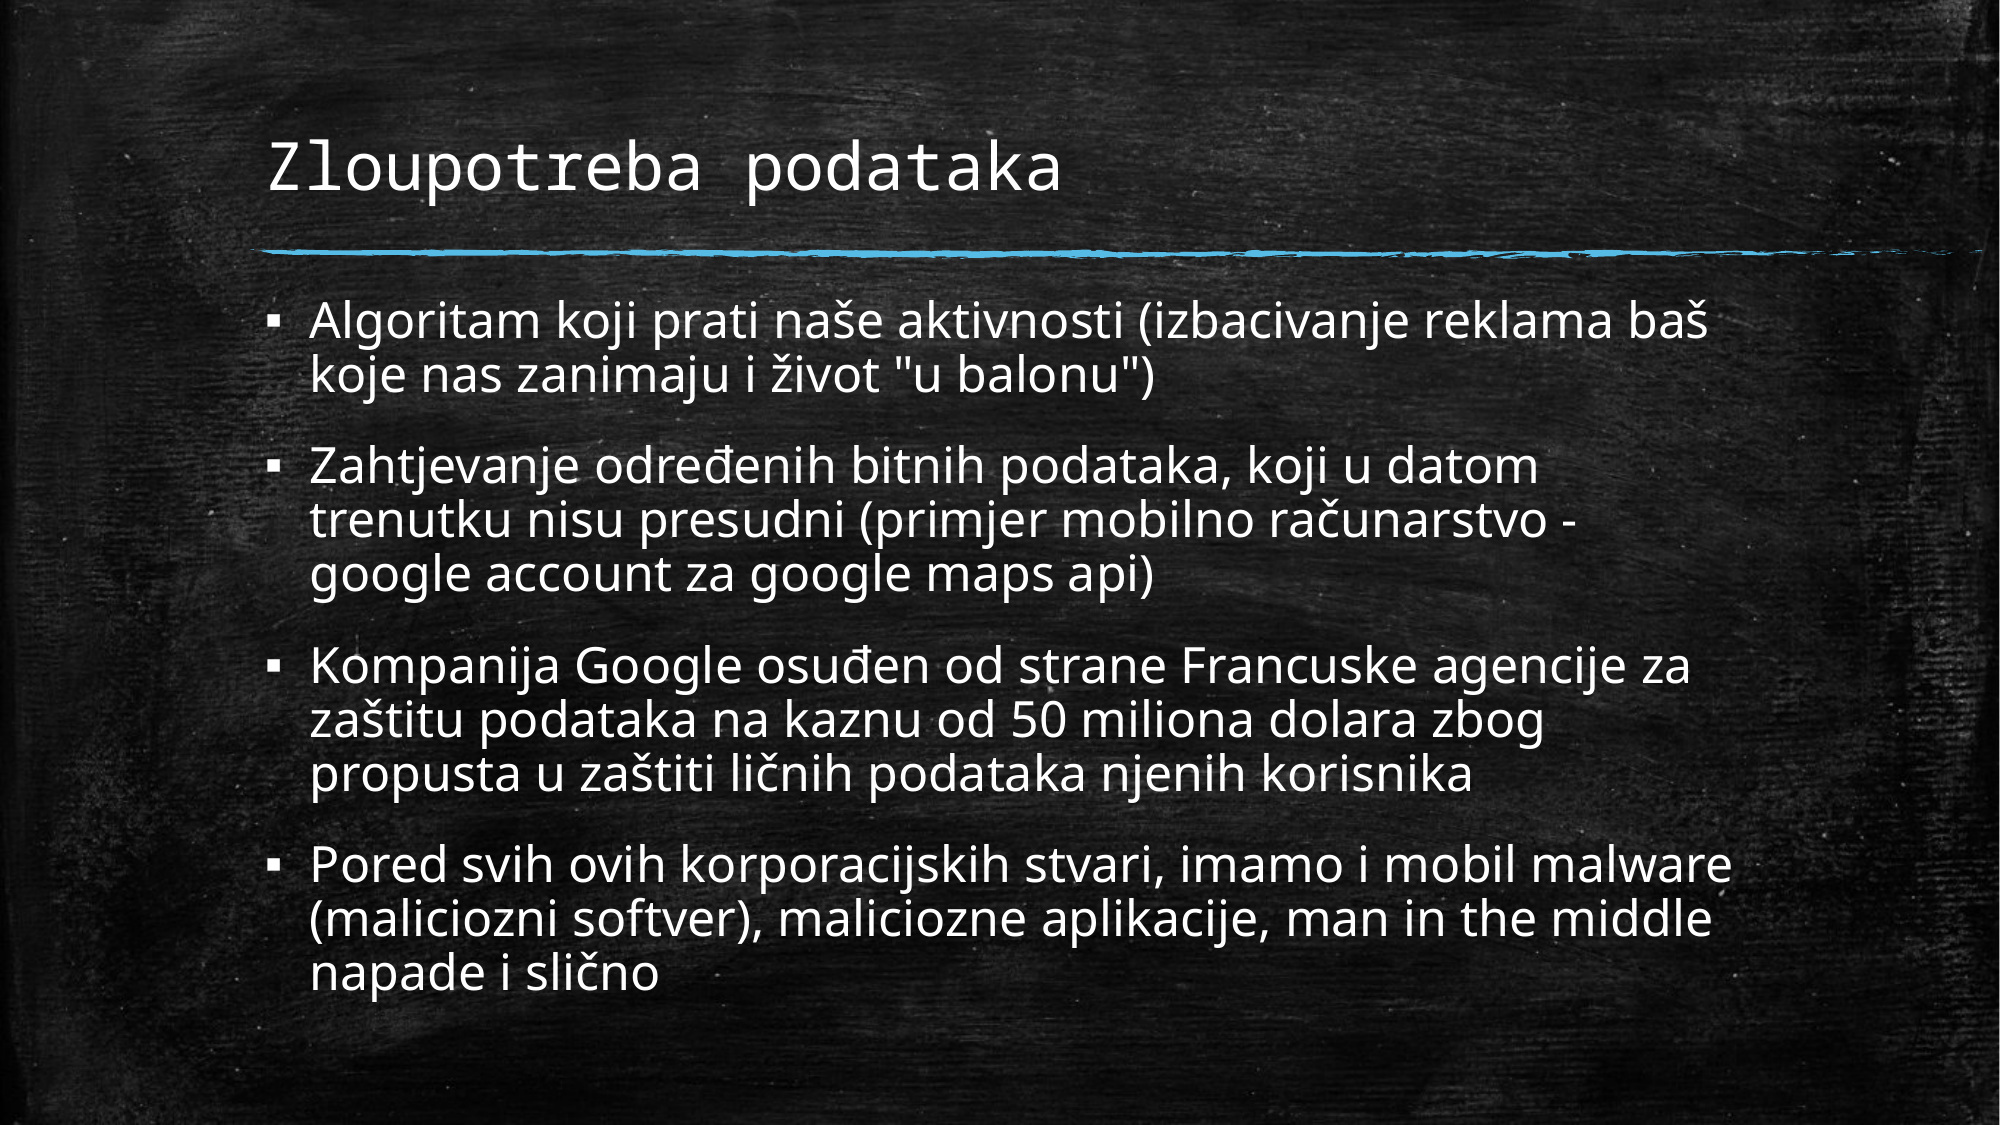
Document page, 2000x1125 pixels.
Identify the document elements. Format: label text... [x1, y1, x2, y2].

title Zloupotreba podataka [249, 45, 1750, 213]
list Algoritam koji prati naše aktivnosti (izbacivanje reklama baš koje nas zanimaju i život "u balonu") Zahtjevanje određenih bitnih podataka, koji u datom trenutku nisu presudni (primjer mobilno računarstvo - google account za google maps api) Kompanija Google osuđen od strane Francuske agencije za zaštitu podataka na kaznu od 50 miliona dolara zbog propusta u zaštiti ličnih podataka njenih korisnika Pored svih ovih korporacijskih stvari, imamo i mobil malware (maliciozni softver), maliciozne aplikacije, man in the middle napade i slično [249, 287, 1750, 1013]
